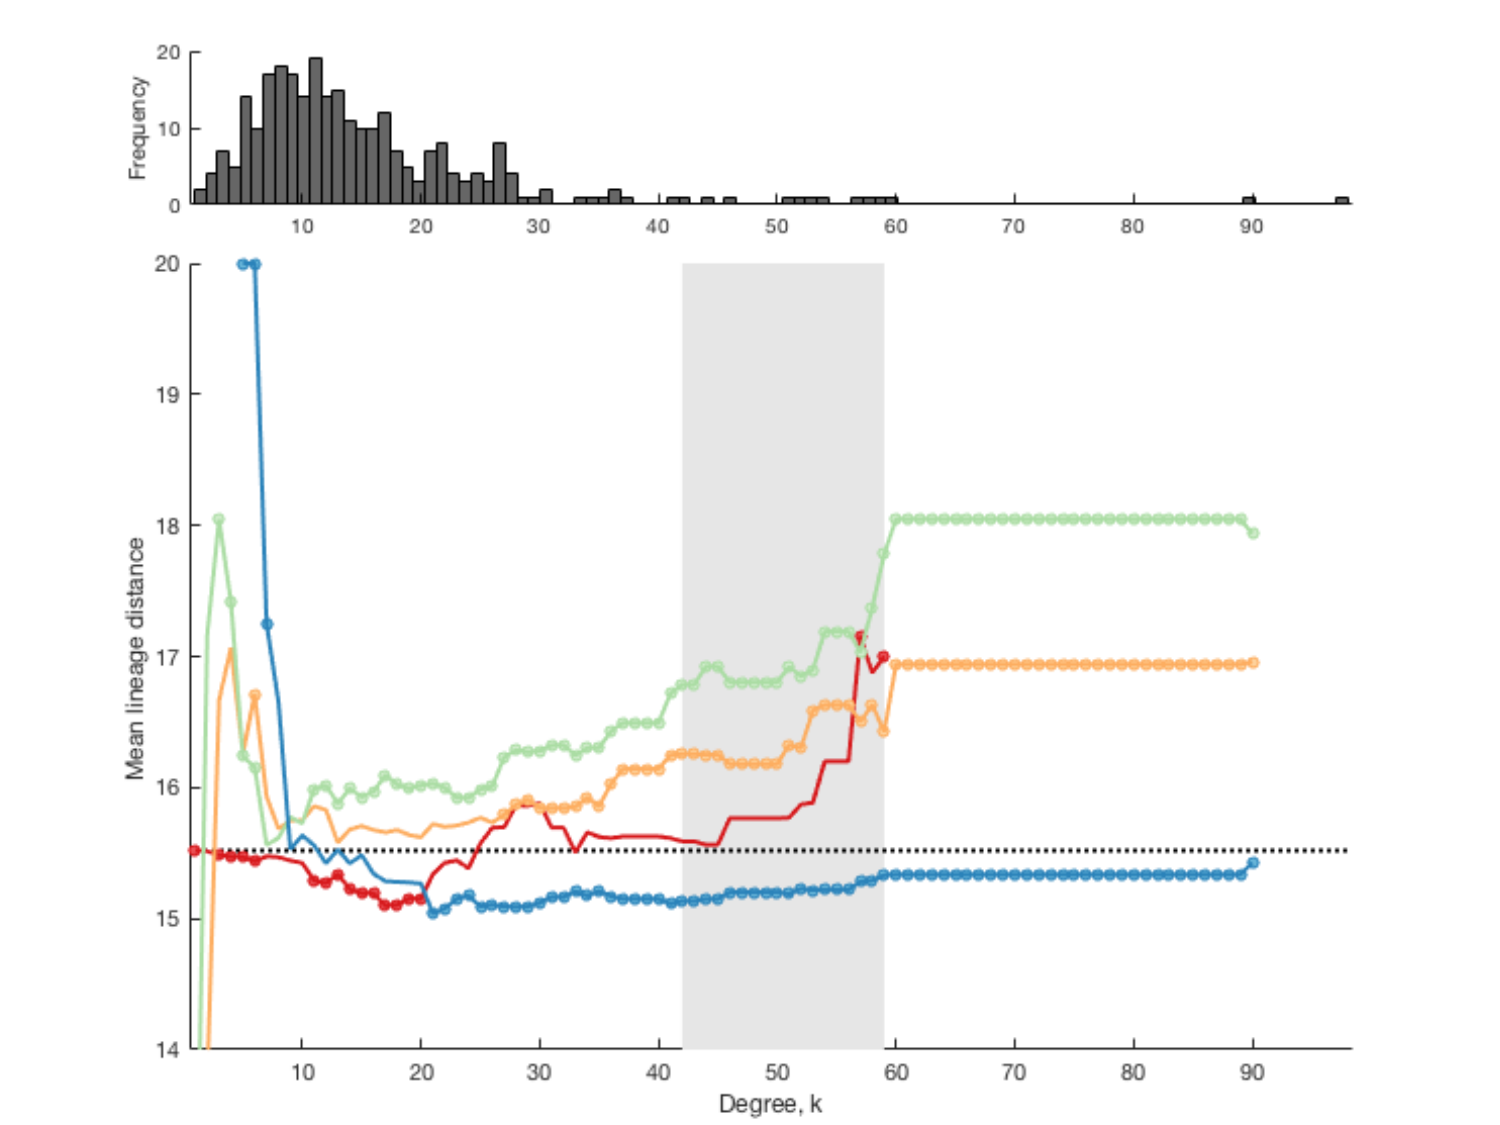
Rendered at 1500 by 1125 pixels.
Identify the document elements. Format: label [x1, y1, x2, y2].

picture [98, 0, 1378, 1125]
